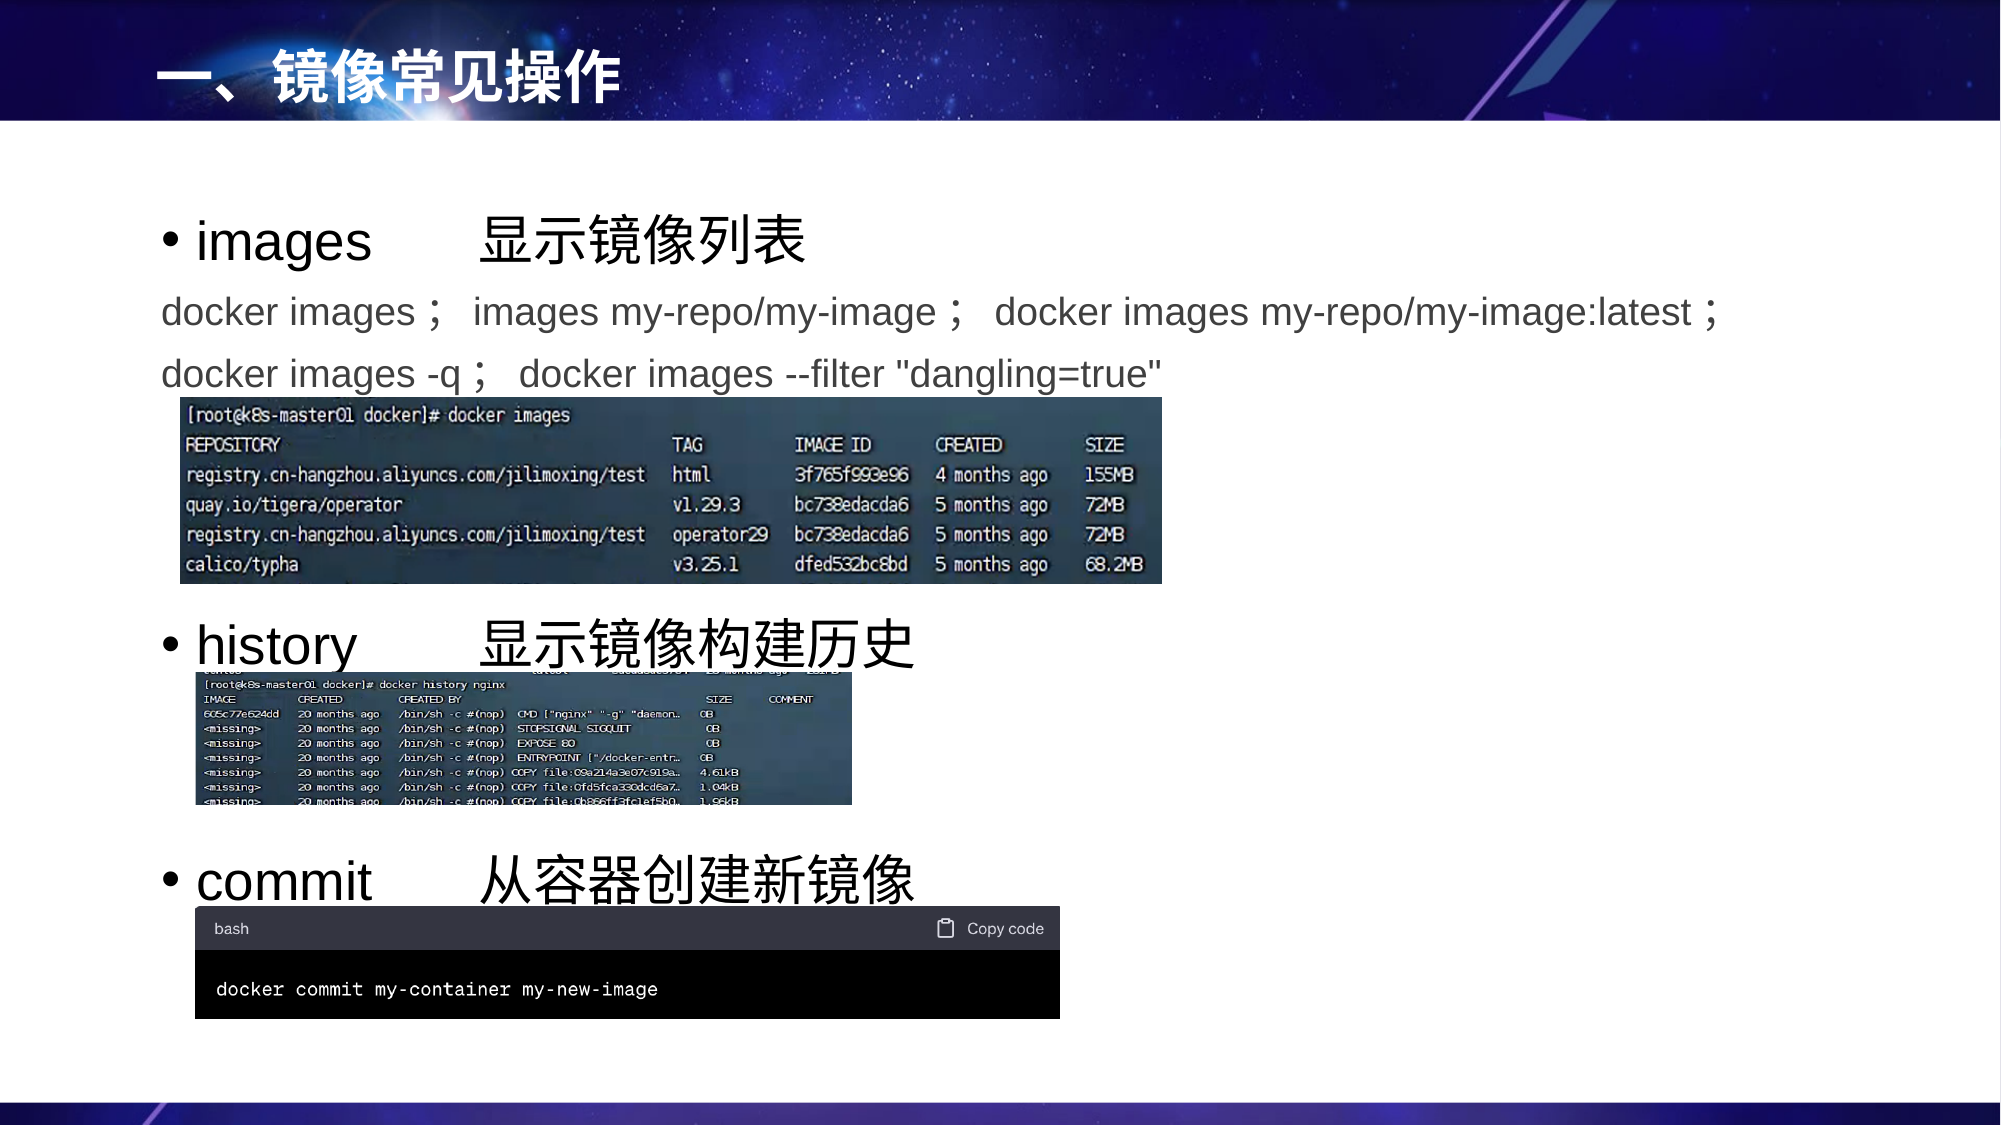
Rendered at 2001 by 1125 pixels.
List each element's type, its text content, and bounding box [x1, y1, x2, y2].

title 一、镜像常见操作 [140, 39, 1866, 121]
picture [195, 906, 1061, 1019]
picture [0, 0, 2001, 1125]
picture [180, 397, 1162, 584]
text_box images 显示镜像列表 docker images；images my-repo/my-image；docker images my-repo/my-image:latest； docker images -q；docker images --filter "dangling=true" history 显示镜像构建历史 commit 从容器创建新镜像 [146, 205, 1872, 920]
picture [195, 672, 852, 805]
